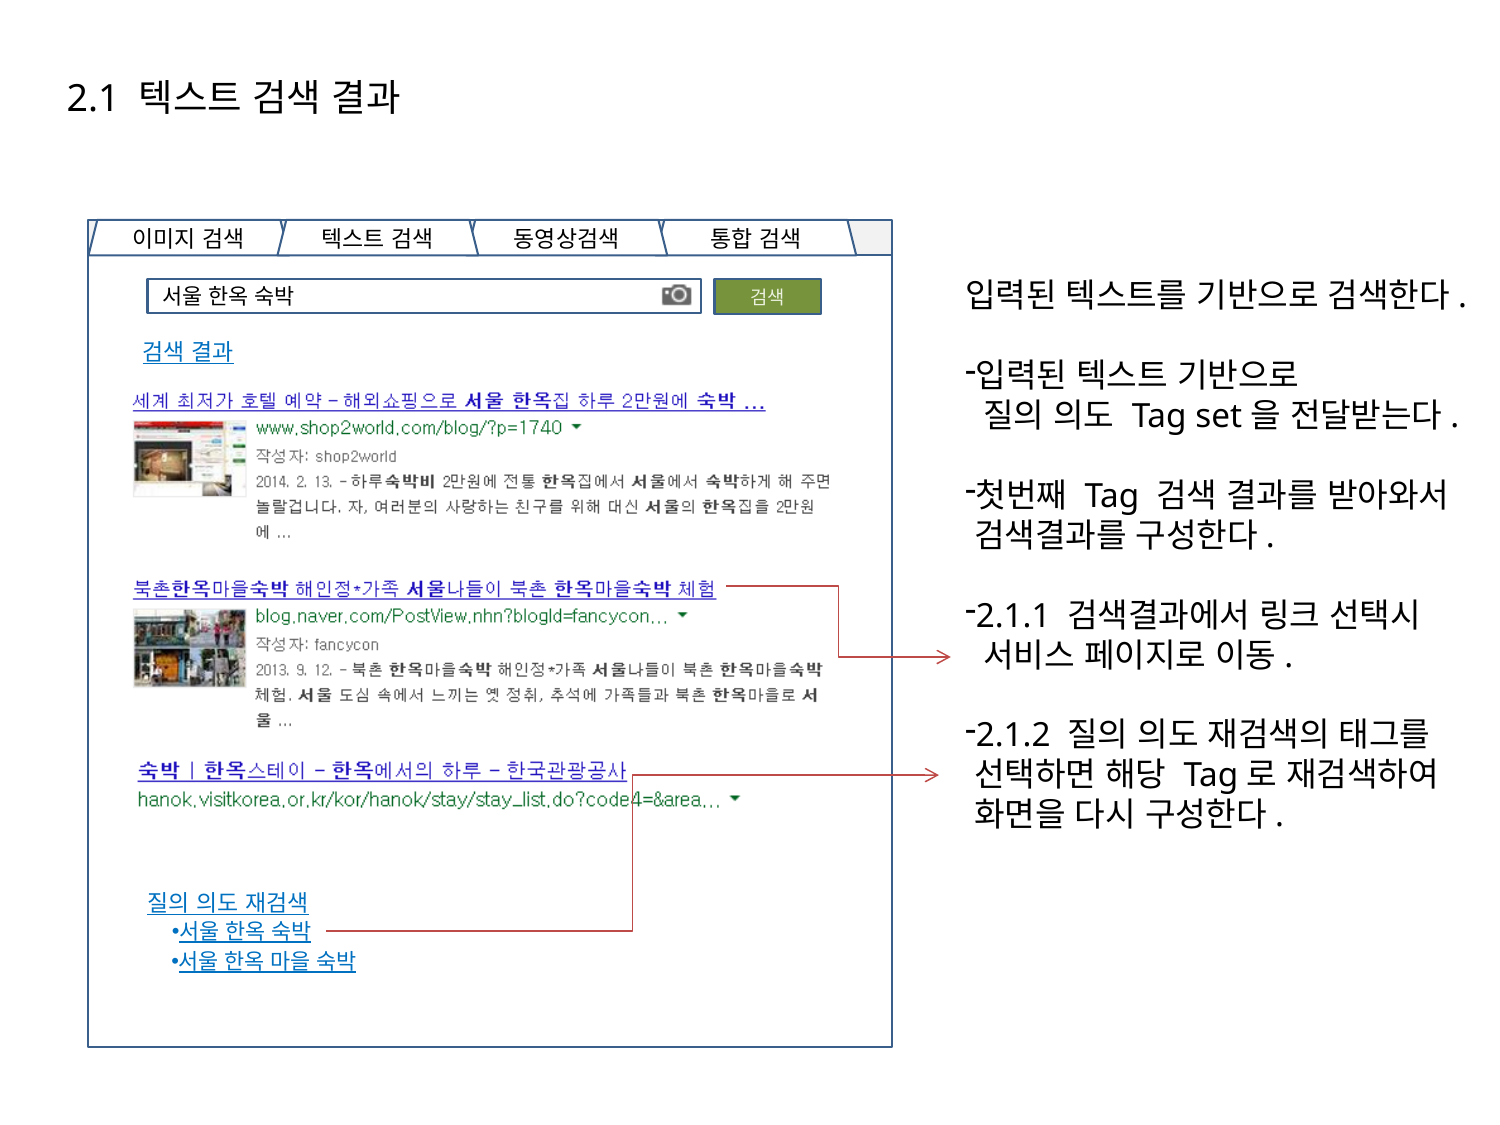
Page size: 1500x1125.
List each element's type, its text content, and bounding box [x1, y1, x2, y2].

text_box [726, 585, 951, 658]
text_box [338, 774, 940, 933]
text_box [86, 257, 894, 1049]
text_box 통합 검색 [661, 217, 859, 258]
text_box 서울 한옥 숙박 [157, 910, 327, 940]
text_box [86, 218, 95, 252]
text_box 이미지 검색 [86, 217, 283, 258]
text_box 입력된 텍스트를 기반으로 검색한다. 입력된 텍스트 기반으로 질의 의도 Tag set을 전달받는다. 첫번째 Tag 검색 결과를 받아와서 검색결과를 구성한다. 2.1.1 검색결과에서 링크 선택시 서비스 페이지로 이동. 2.1.2 질의 의도 재검색의 태그를 선택하면 해당 Tag로 재검색하여 화면을 다시 구성한다. [950, 267, 1483, 881]
text_box 2.1 텍스트 검색 결과 [51, 66, 416, 127]
text_box 동영상검색 [472, 217, 670, 258]
text_box 텍스트 검색 [275, 217, 481, 258]
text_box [147, 278, 822, 315]
picture [123, 385, 854, 740]
text_box 서울 한옥 마을 숙박 [156, 940, 372, 982]
text_box 검색 결과 [127, 330, 249, 373]
picture [123, 751, 786, 817]
text_box 질의 의도 재검색 [132, 881, 324, 924]
text_box [849, 218, 894, 257]
